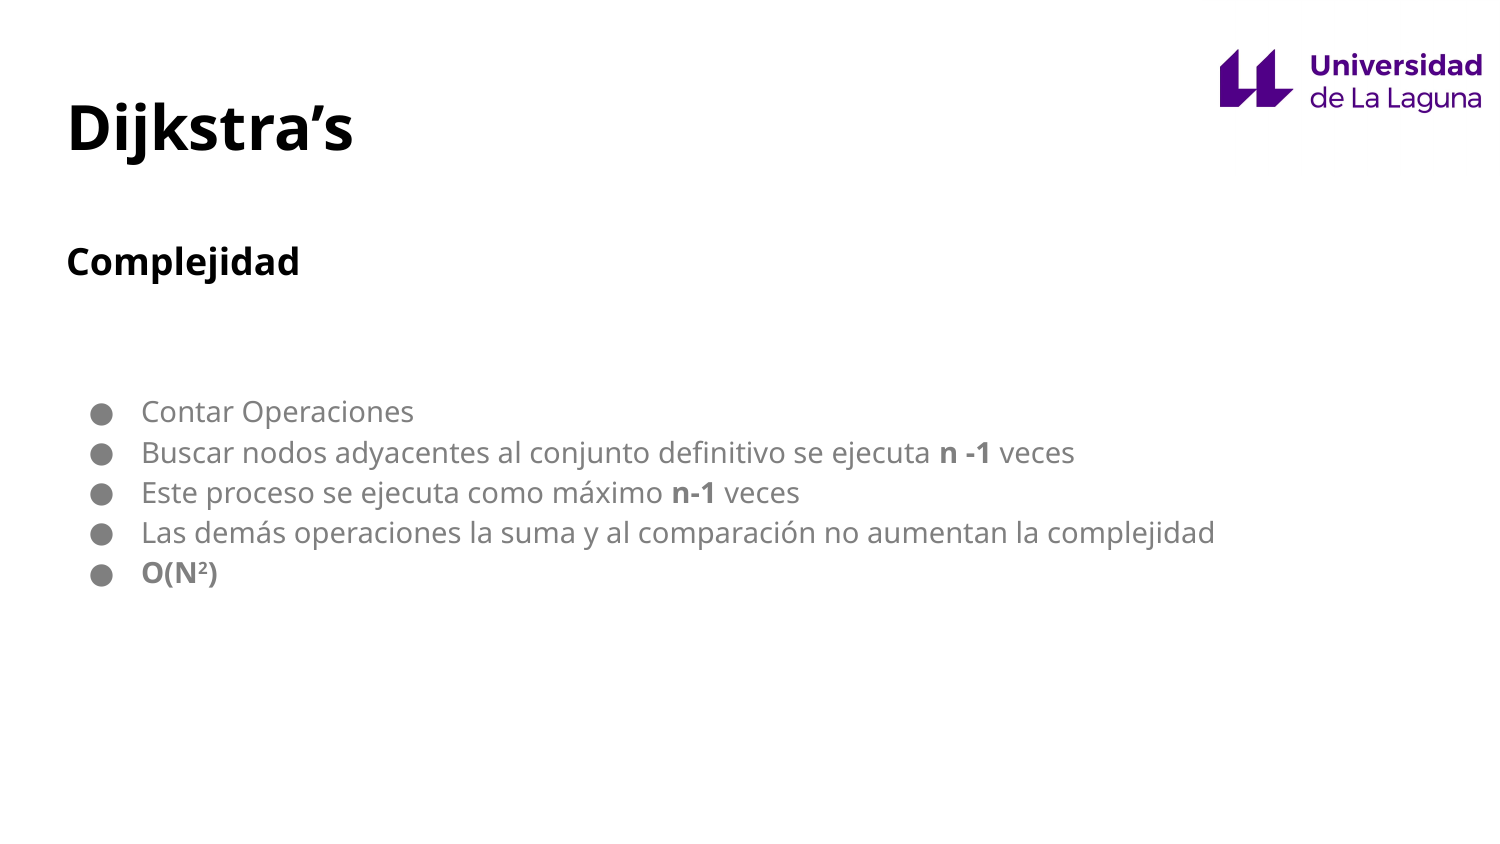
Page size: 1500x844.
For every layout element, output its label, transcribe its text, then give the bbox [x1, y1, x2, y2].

title Dijkstra’s [51, 72, 1149, 176]
title Complejidad [51, 223, 1149, 326]
picture [1202, 0, 1500, 176]
list Contar Operaciones Buscar nodos adyacentes al conjunto definitivo se ejecuta n -1 veces Este proceso se ejecuta como máximo n-1 veces Las demás operaciones la suma y al comparación no aumentan la complejidad O(N2) [51, 373, 1247, 736]
